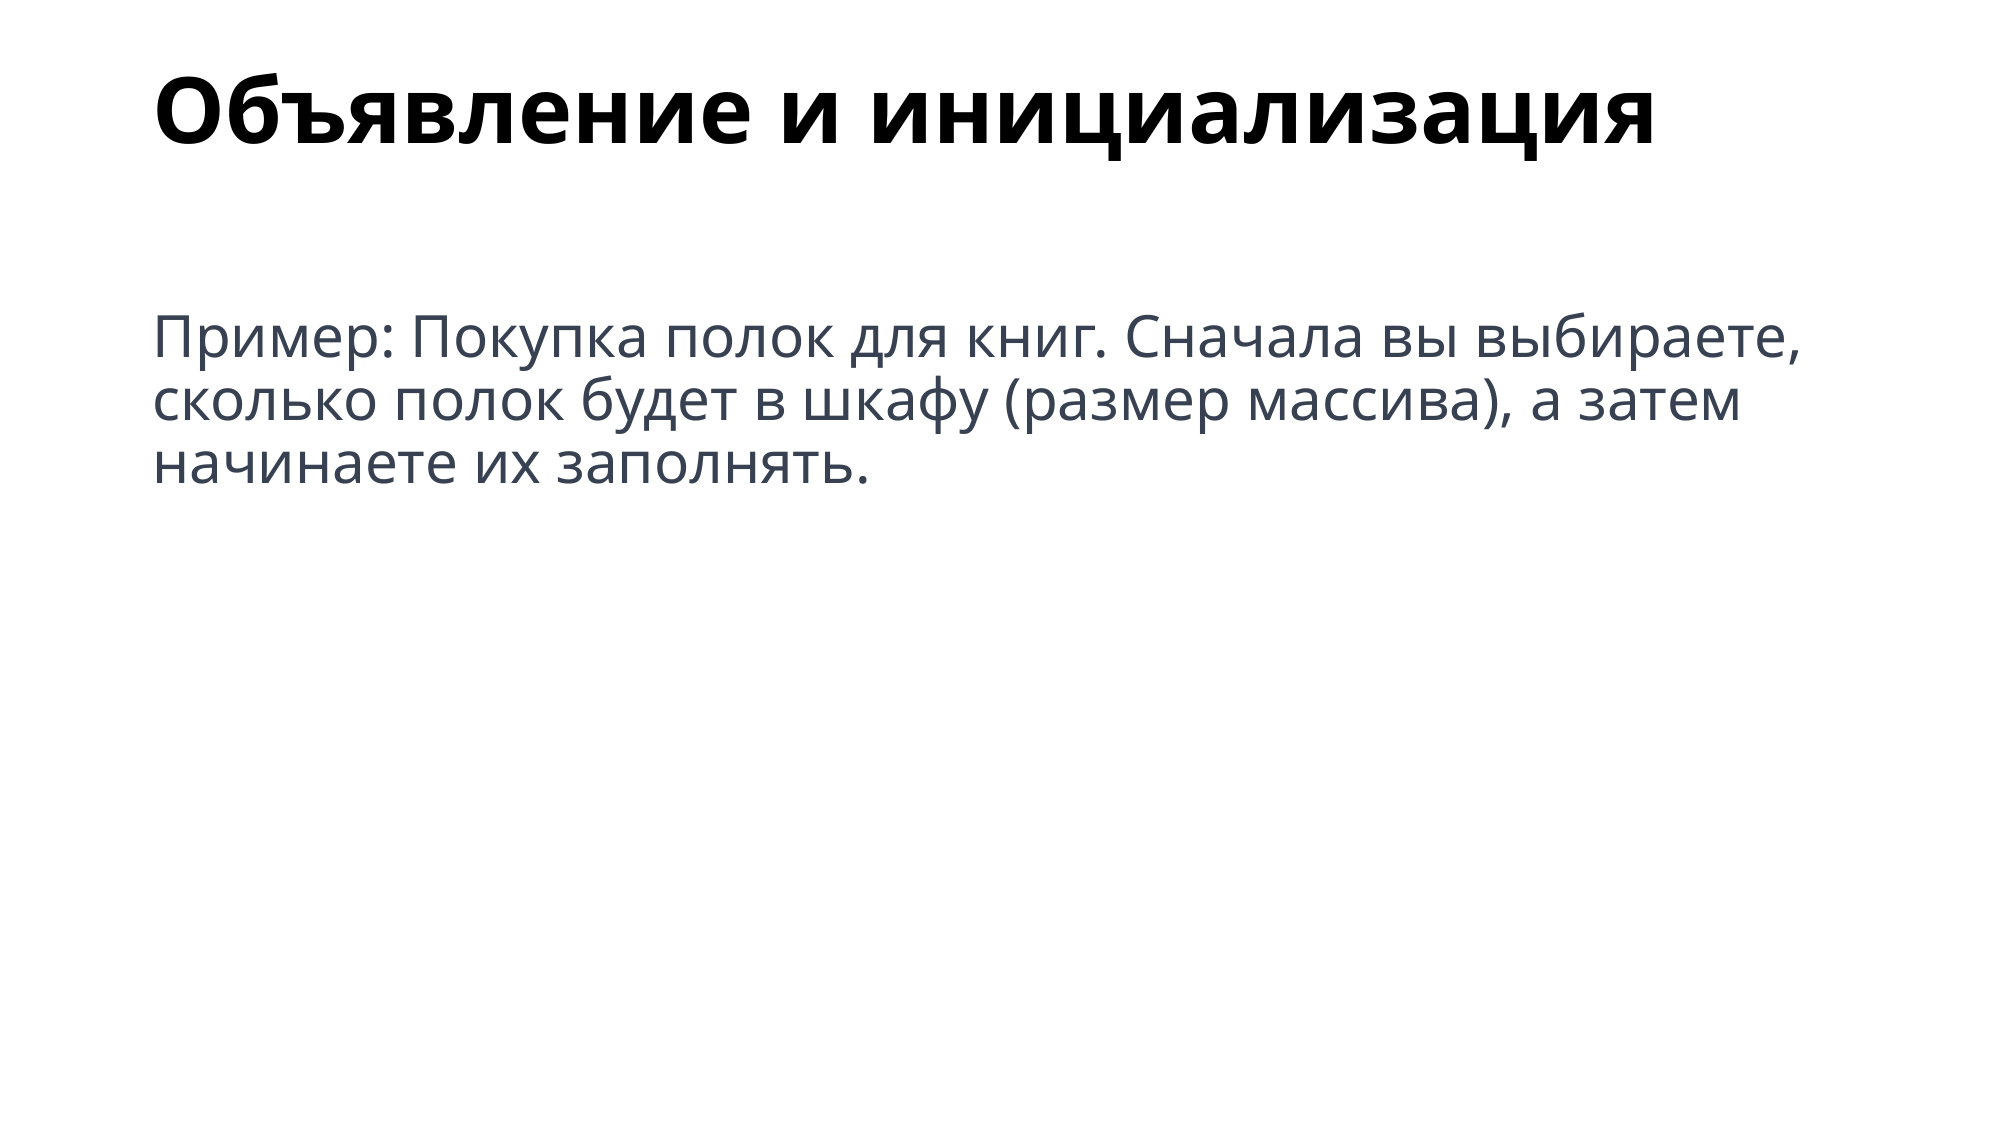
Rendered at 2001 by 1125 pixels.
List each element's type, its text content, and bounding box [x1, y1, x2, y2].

list Пример: Покупка полок для книг. Сначала вы выбираете, сколько полок будет в шкафу (размер массива), а затем начинаете их заполнять. [137, 299, 1863, 1014]
title Объявление и инициализация [137, 59, 1863, 278]
